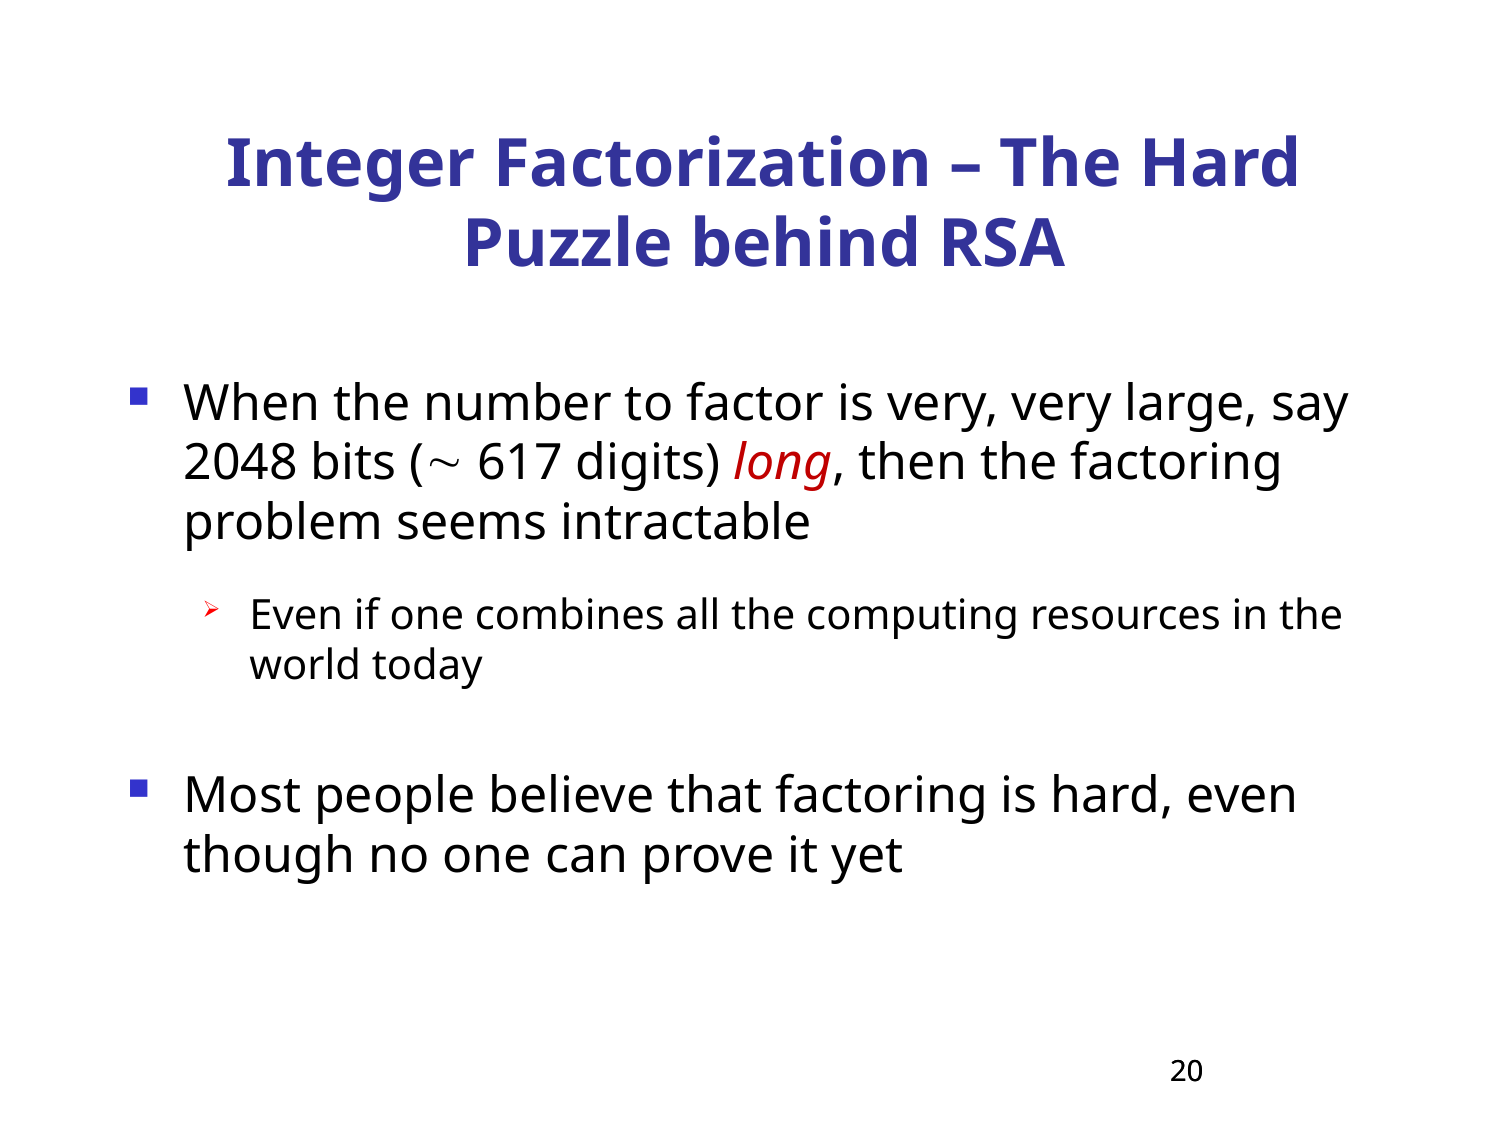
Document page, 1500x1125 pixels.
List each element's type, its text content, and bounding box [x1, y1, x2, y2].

text_box Integer Factorization – The Hard Puzzle behind RSA [125, 72, 1404, 288]
list When the number to factor is very, very large, say 2048 bits ( 617 digits) long, then the factoring problem seems intractable Even if one combines all the computing resources in the world today Most people believe that factoring is hard, even though no one can prove it yet [112, 362, 1388, 1113]
slide_number 20 [1154, 1023, 1468, 1100]
